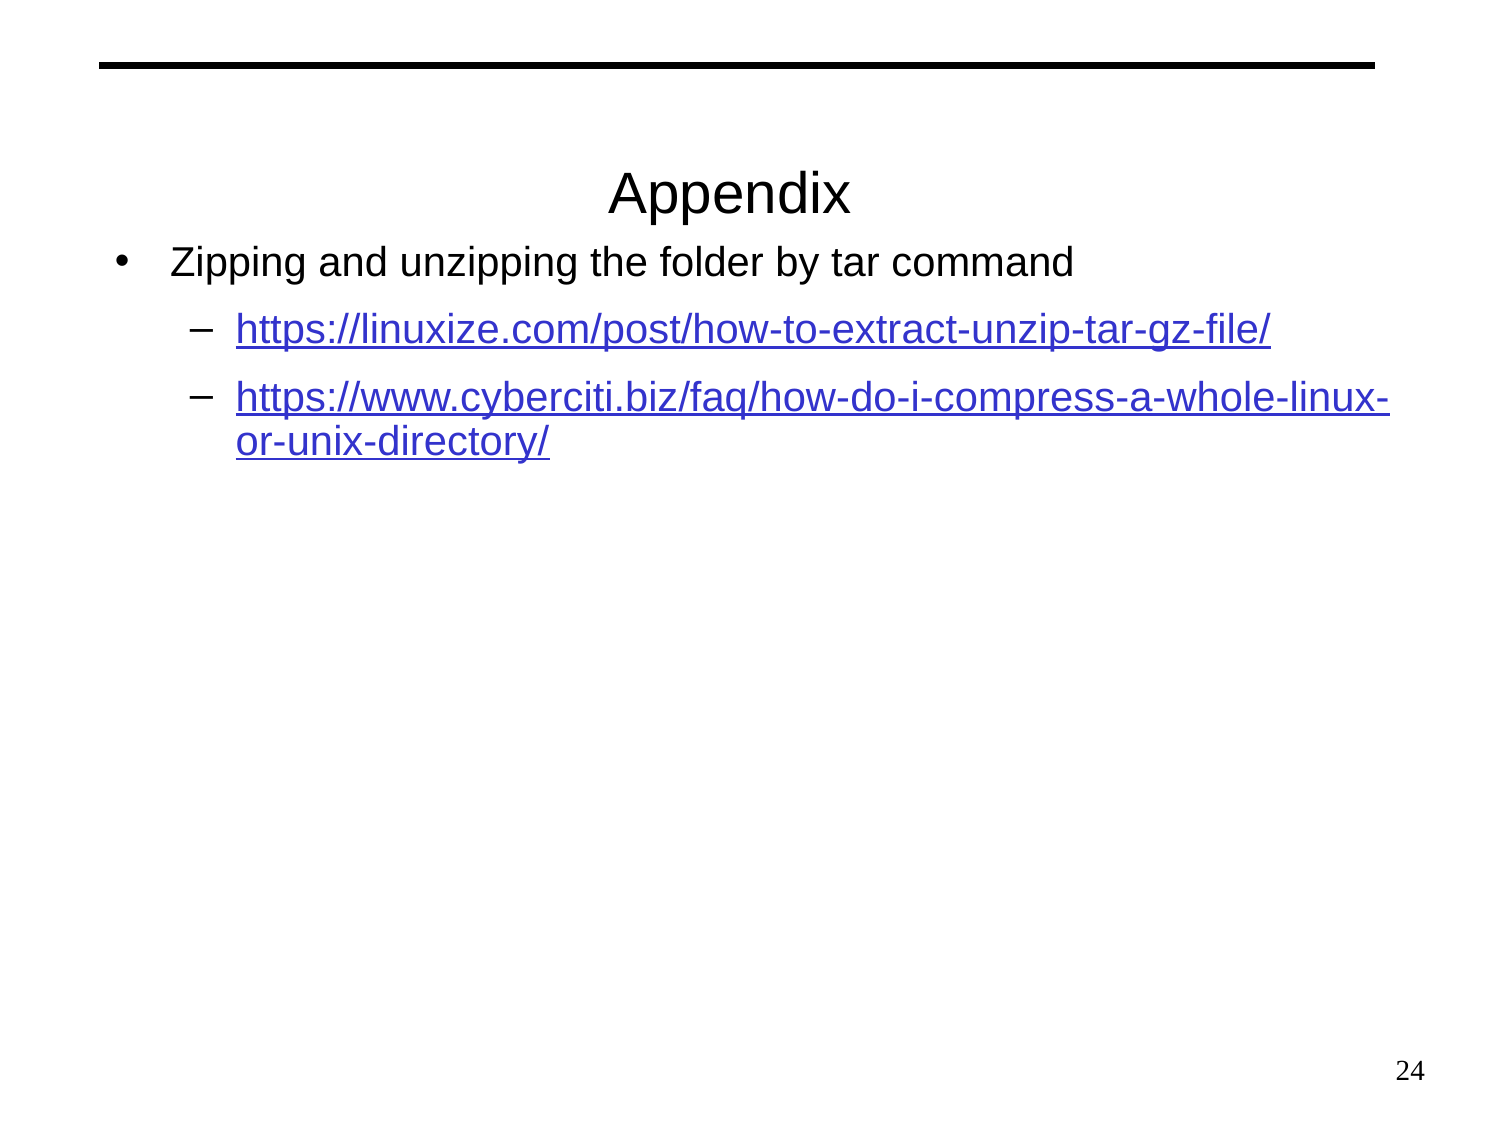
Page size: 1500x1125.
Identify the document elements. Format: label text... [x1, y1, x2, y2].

list Zipping and unzipping the folder by tar command https://linuxize.com/post/how-to-extract-unzip-tar-gz-file/ https://www.cyberciti.biz/faq/how-do-i-compress-a-whole-linux-or-unix-directory/ [99, 224, 1425, 1096]
title Appendix [99, 79, 1362, 224]
